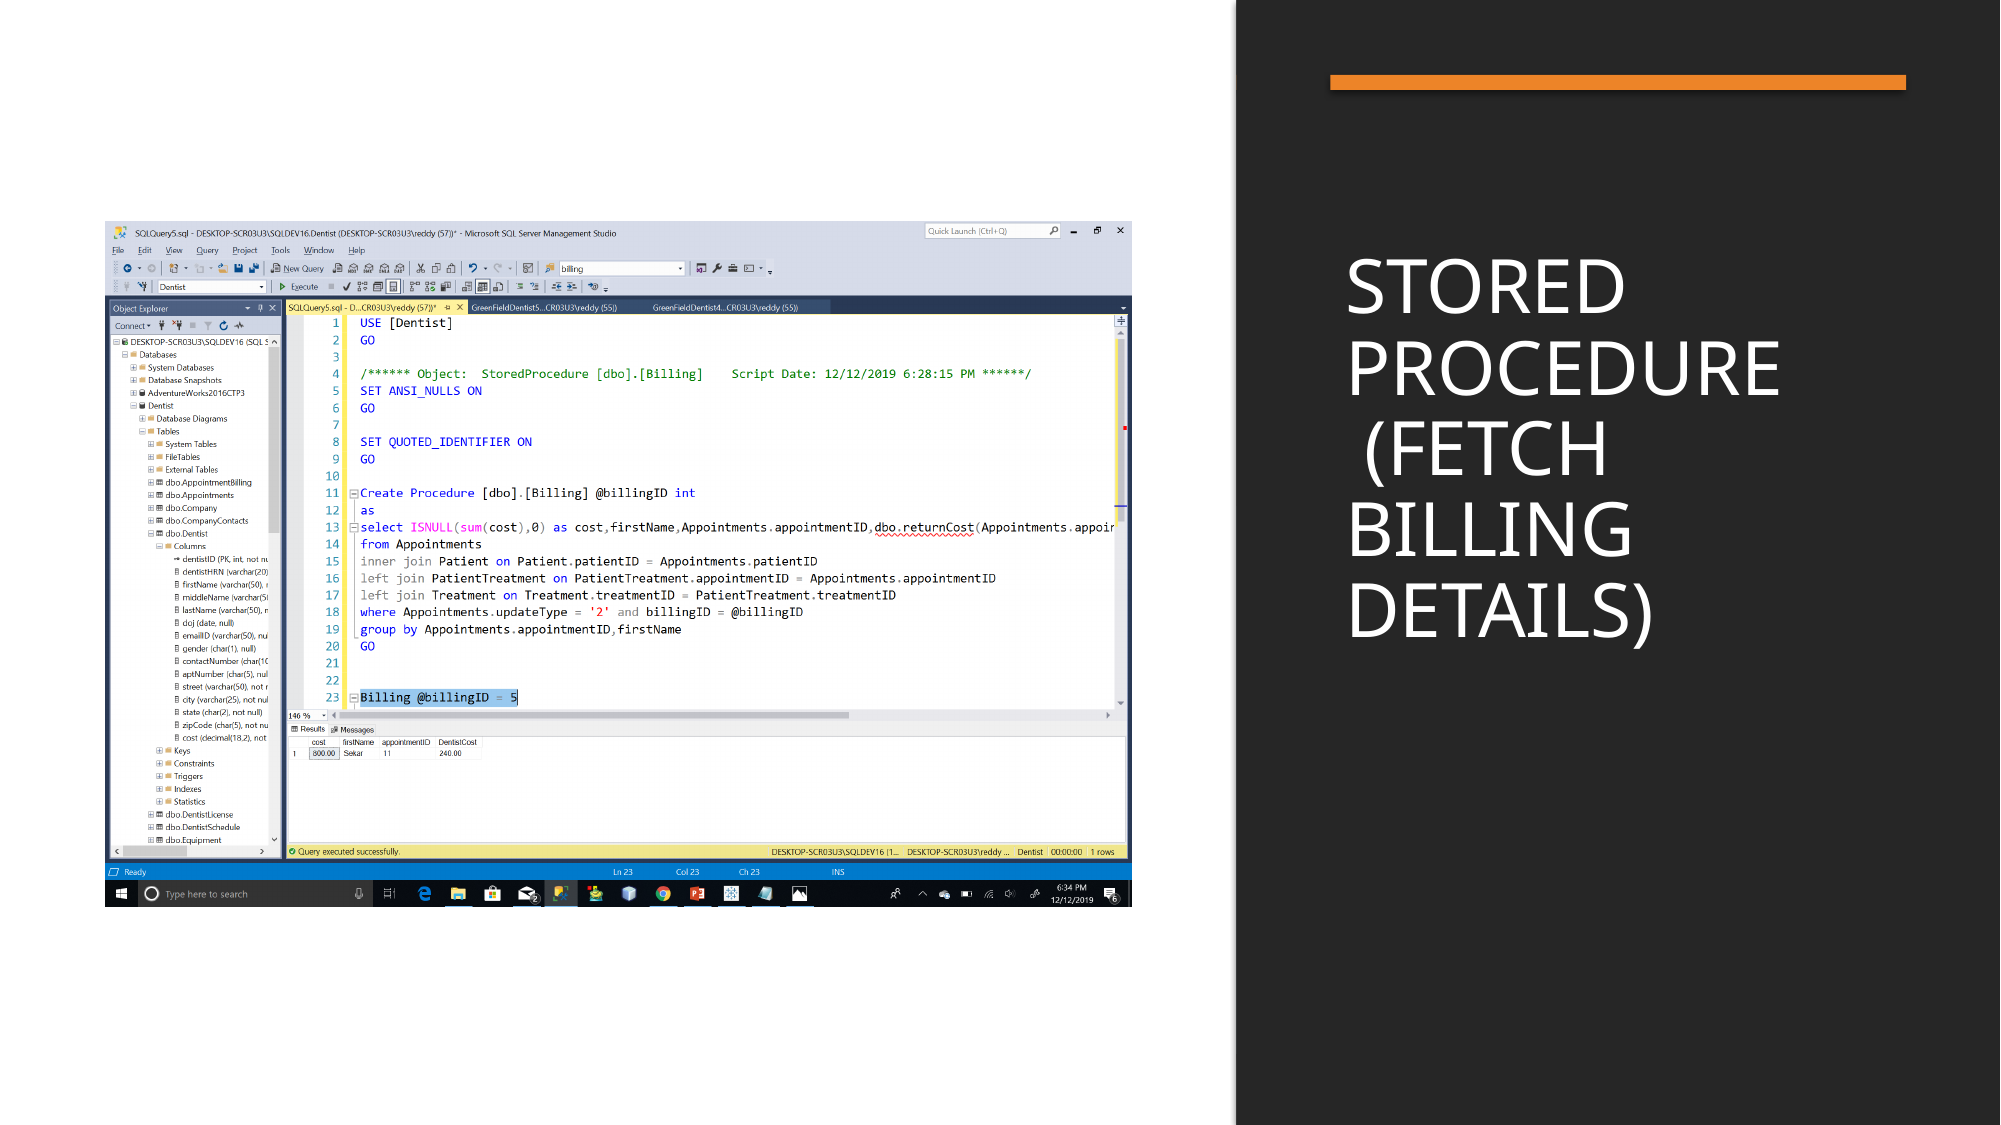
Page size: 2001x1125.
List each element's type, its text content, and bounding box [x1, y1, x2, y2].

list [104, 221, 1132, 907]
title Stored Procedure (fetch billing details) [1330, 141, 1907, 762]
text_box [1329, 74, 1907, 91]
text_box [1235, 0, 2000, 1125]
text_box [0, 0, 1233, 1125]
